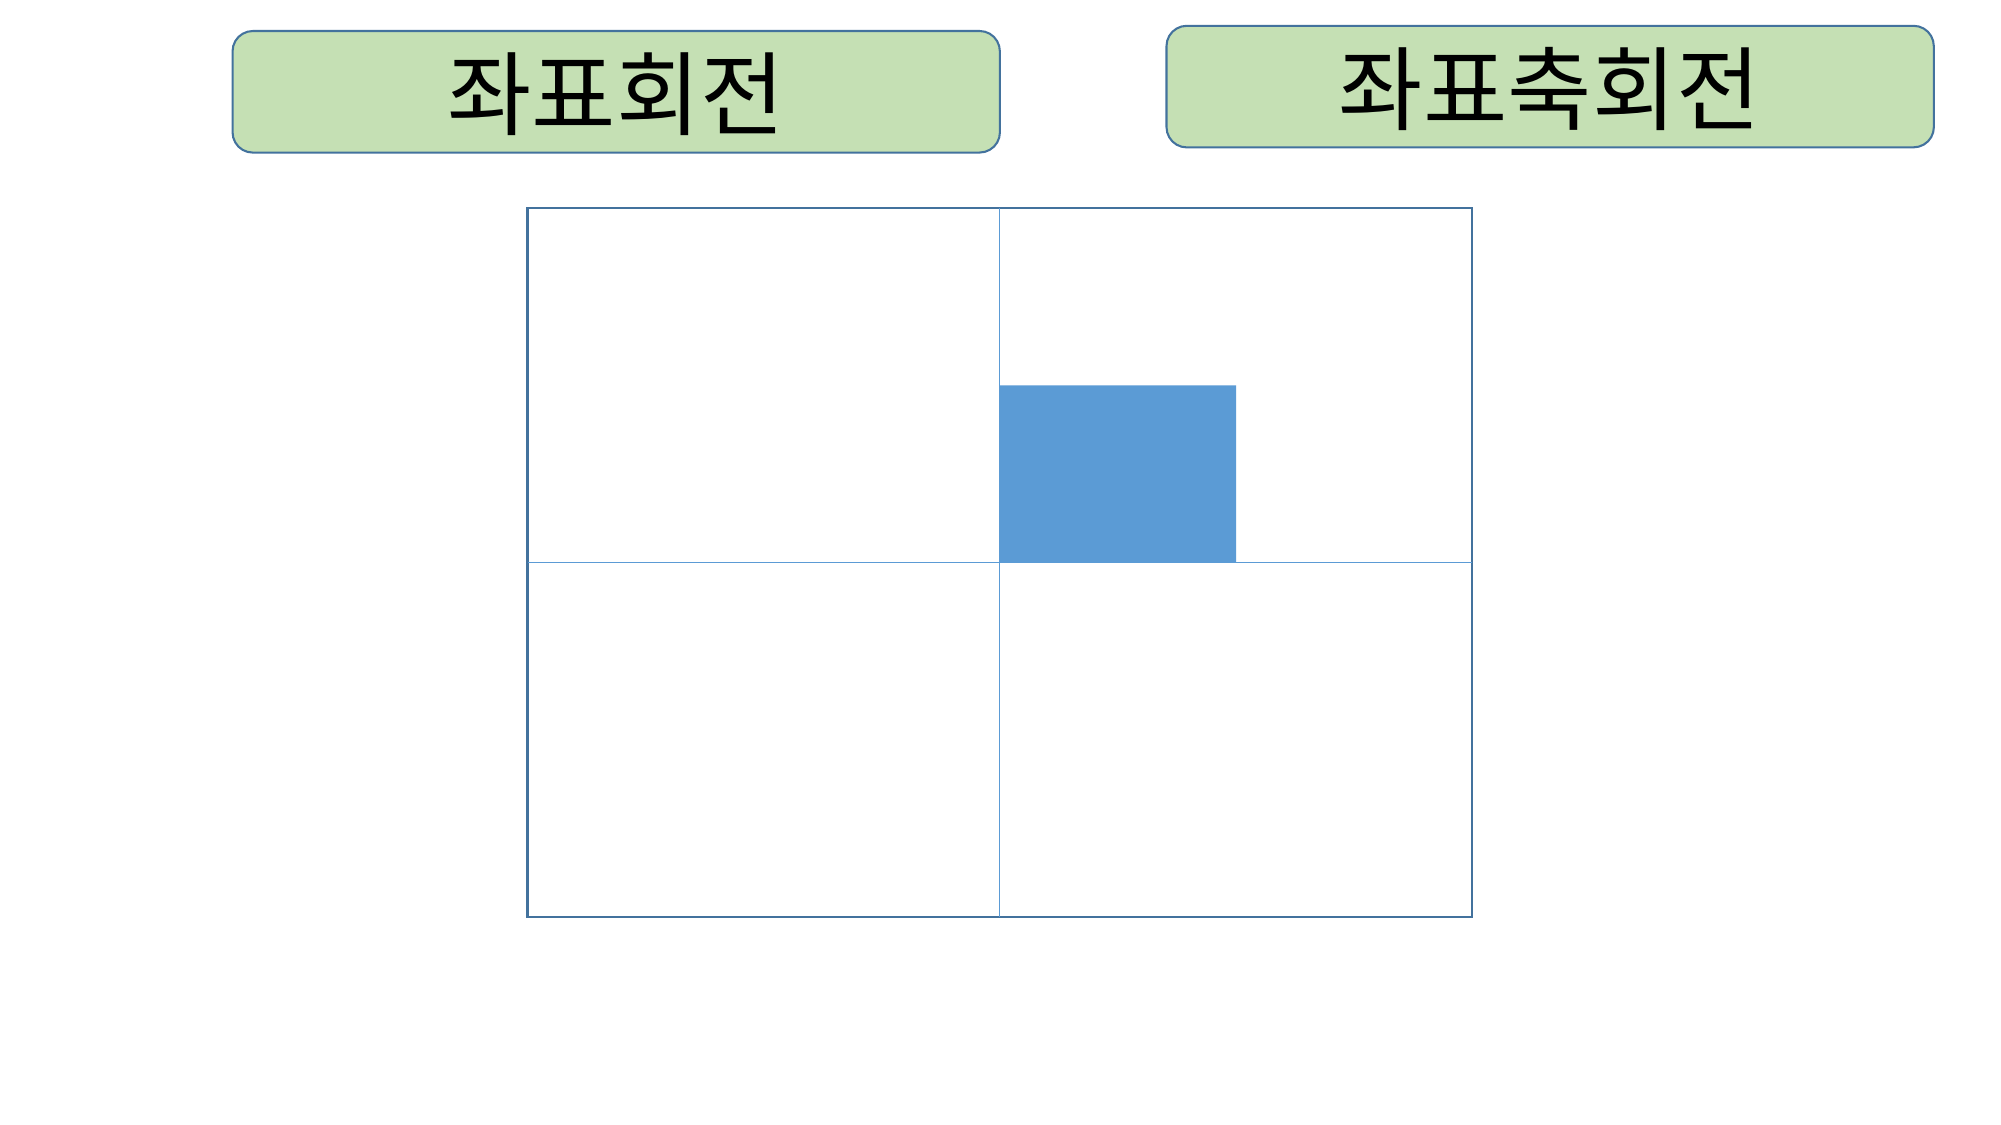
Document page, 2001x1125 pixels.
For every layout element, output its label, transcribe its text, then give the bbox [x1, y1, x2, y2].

text_box 좌표회전 [231, 29, 1001, 154]
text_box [763, 385, 1237, 740]
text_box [527, 208, 1473, 917]
text_box 좌표축회전 [1165, 24, 1935, 149]
